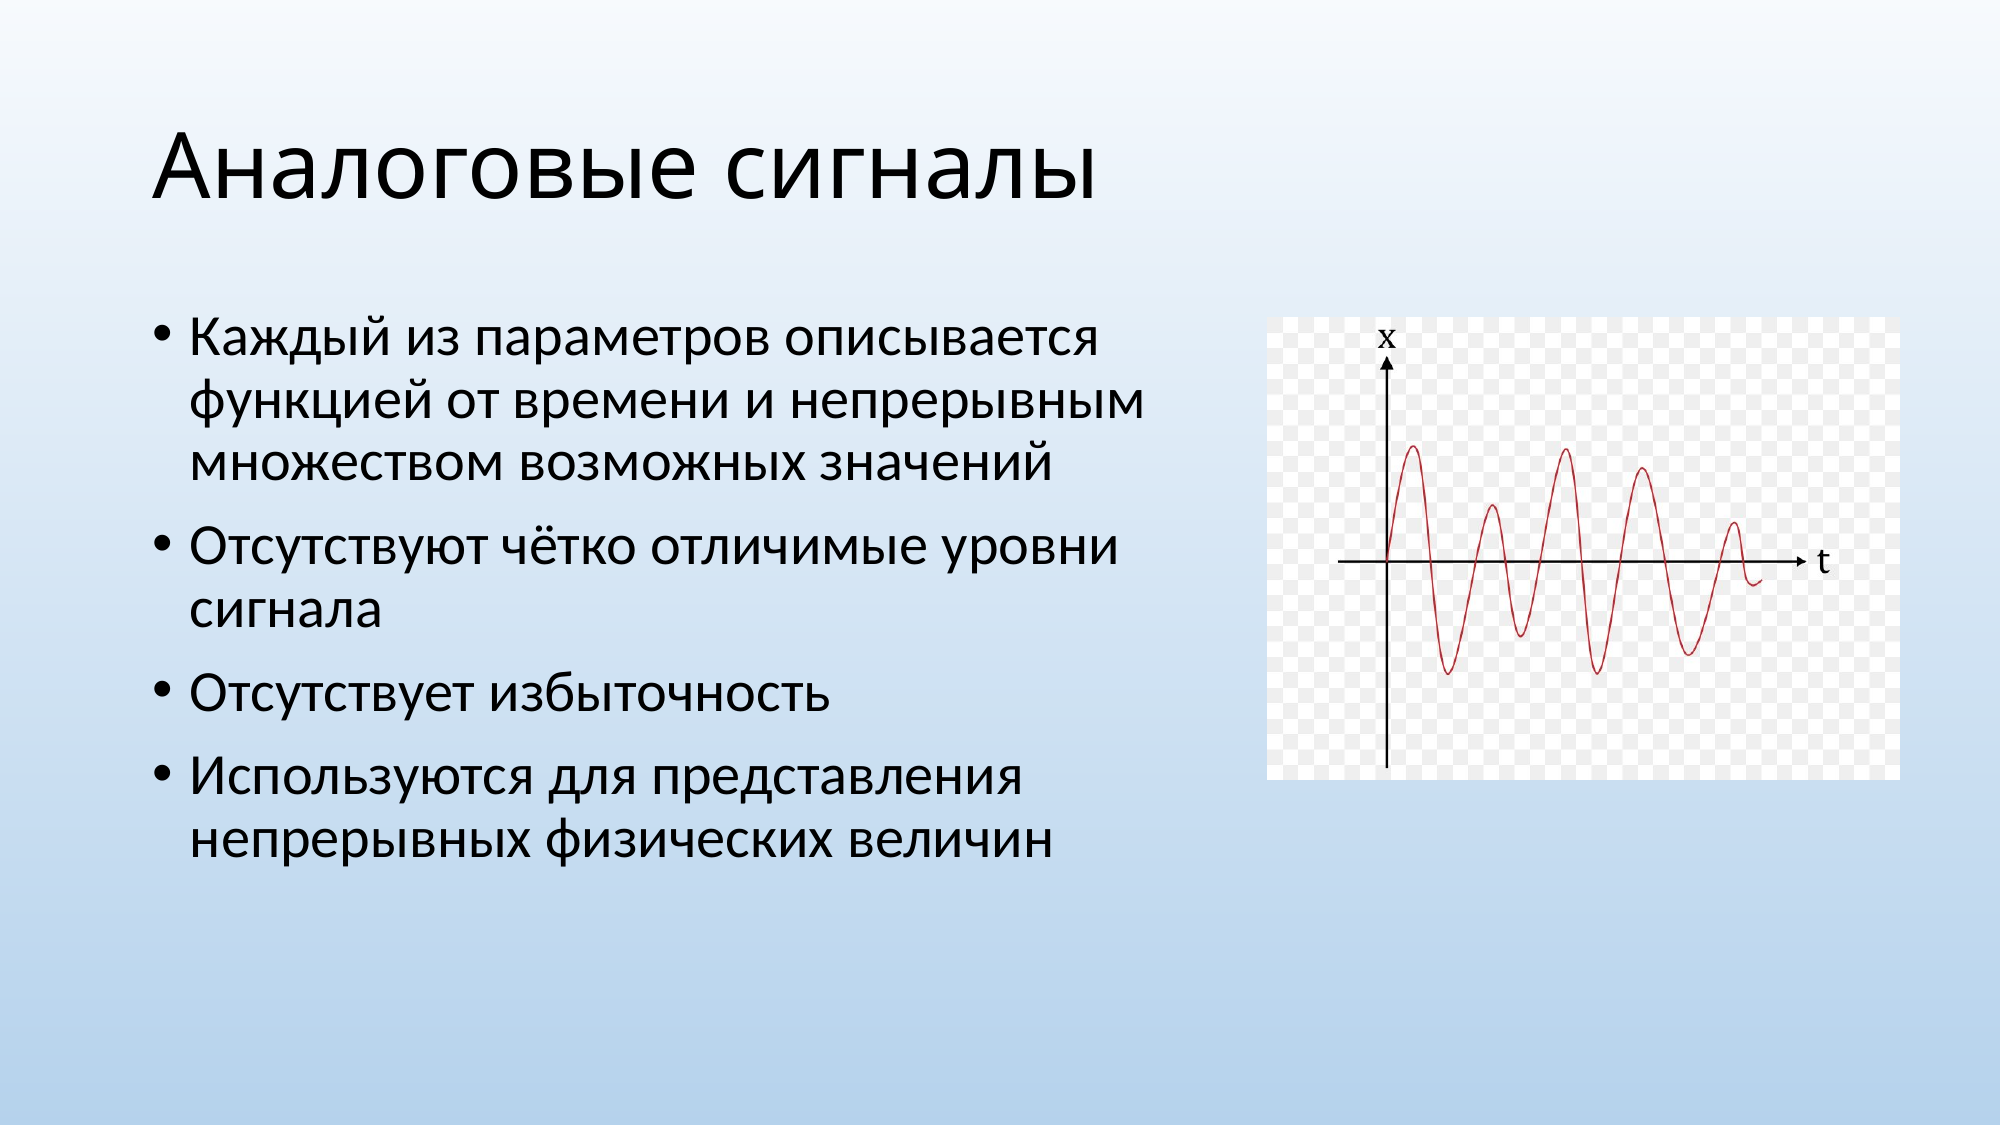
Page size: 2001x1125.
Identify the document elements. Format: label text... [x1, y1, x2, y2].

picture [1267, 317, 1900, 780]
list Каждый из параметров описывается функцией от времени и непрерывным множеством возможных значений Отсутствуют чётко отличимые уровни сигнала Отсутствует избыточность Используются для представления непрерывных физических величин [137, 297, 1178, 1012]
title Аналоговые сигналы [137, 59, 1863, 278]
